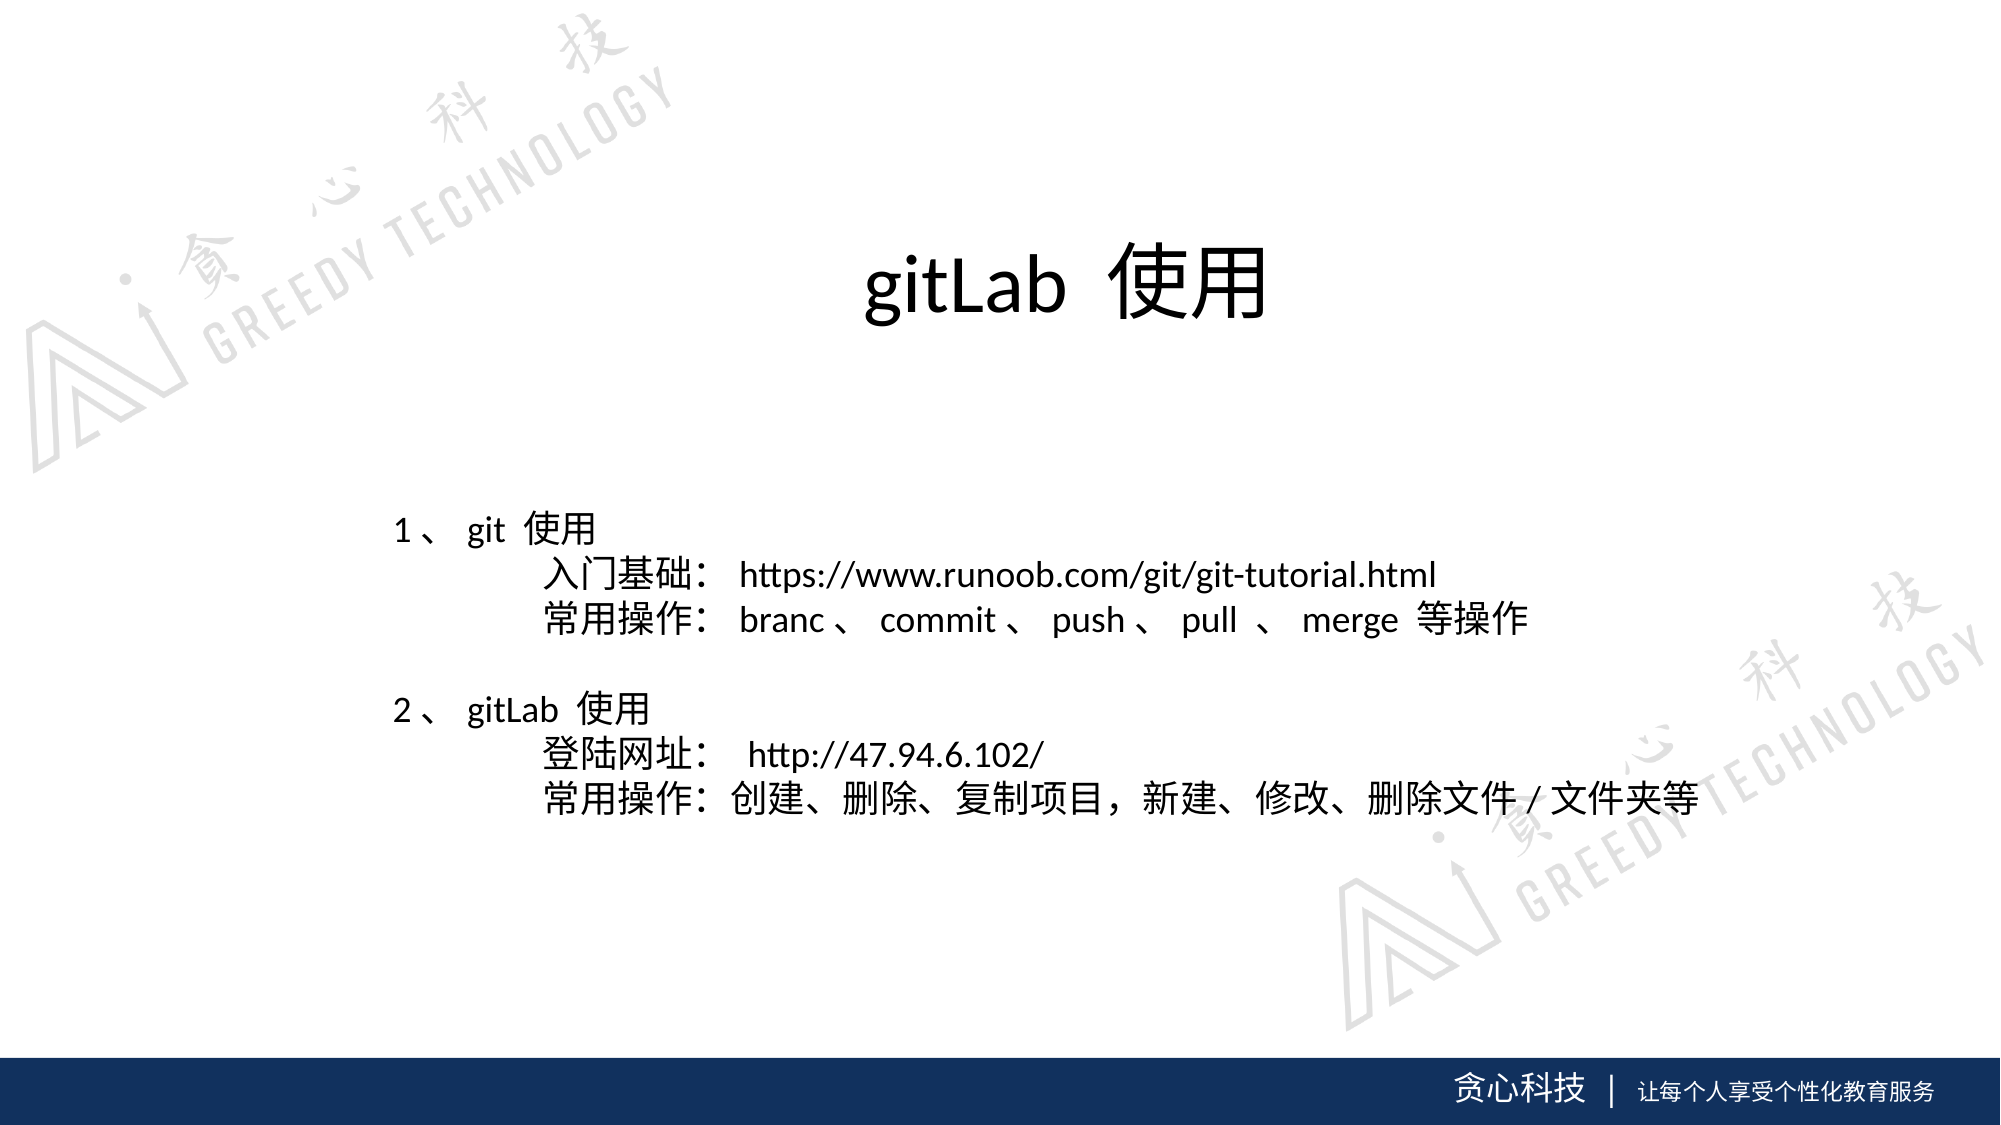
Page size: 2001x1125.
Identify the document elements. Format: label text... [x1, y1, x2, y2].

text_box gitLab 使用 [848, 222, 1289, 337]
picture [1338, 571, 1984, 1032]
picture [25, 13, 671, 474]
text_box 1、git 使用 入门基础：https://www.runoob.com/git/git-tutorial.html 常用操作：branc、commit、push、pull 、merge 等操作 2、gitLab 使用 登陆网址： http://47.94.6.102/ 常用操作：创建、删除、复制项目，新建、修改、删除文件/文件夹等 [377, 497, 1758, 827]
